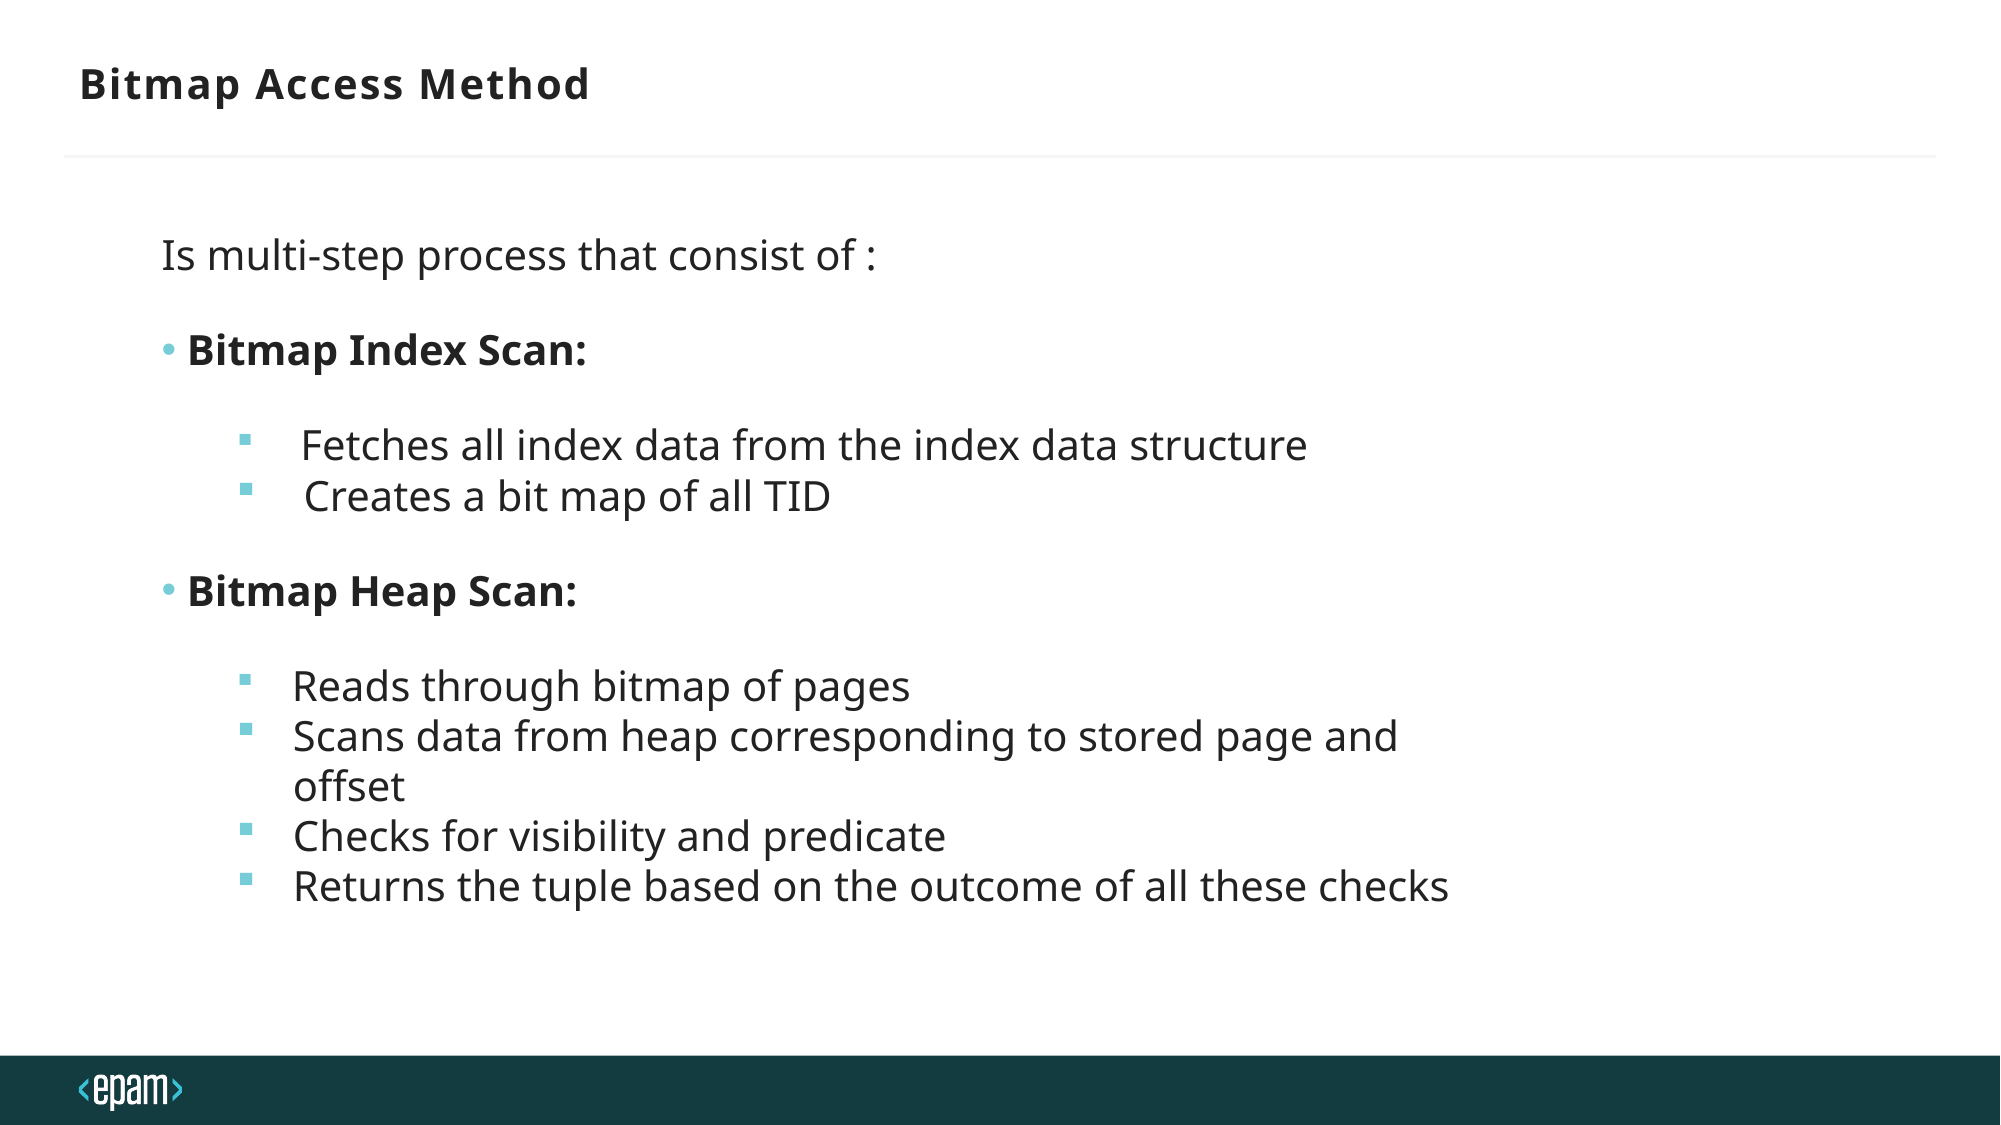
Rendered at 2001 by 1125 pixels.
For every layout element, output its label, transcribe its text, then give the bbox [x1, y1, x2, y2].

title Bitmap Access Method [78, 50, 1922, 116]
text_box Is multi-step process that consist of : Bitmap Index Scan: Fetches all index data from the index data structure Creates a bit map of all TID Bitmap Heap Scan: Reads through bitmap of pages Scans data from heap corresponding to stored page and offset Checks for visibility and predicate Returns the tuple based on the outcome of all these checks [146, 221, 1511, 962]
